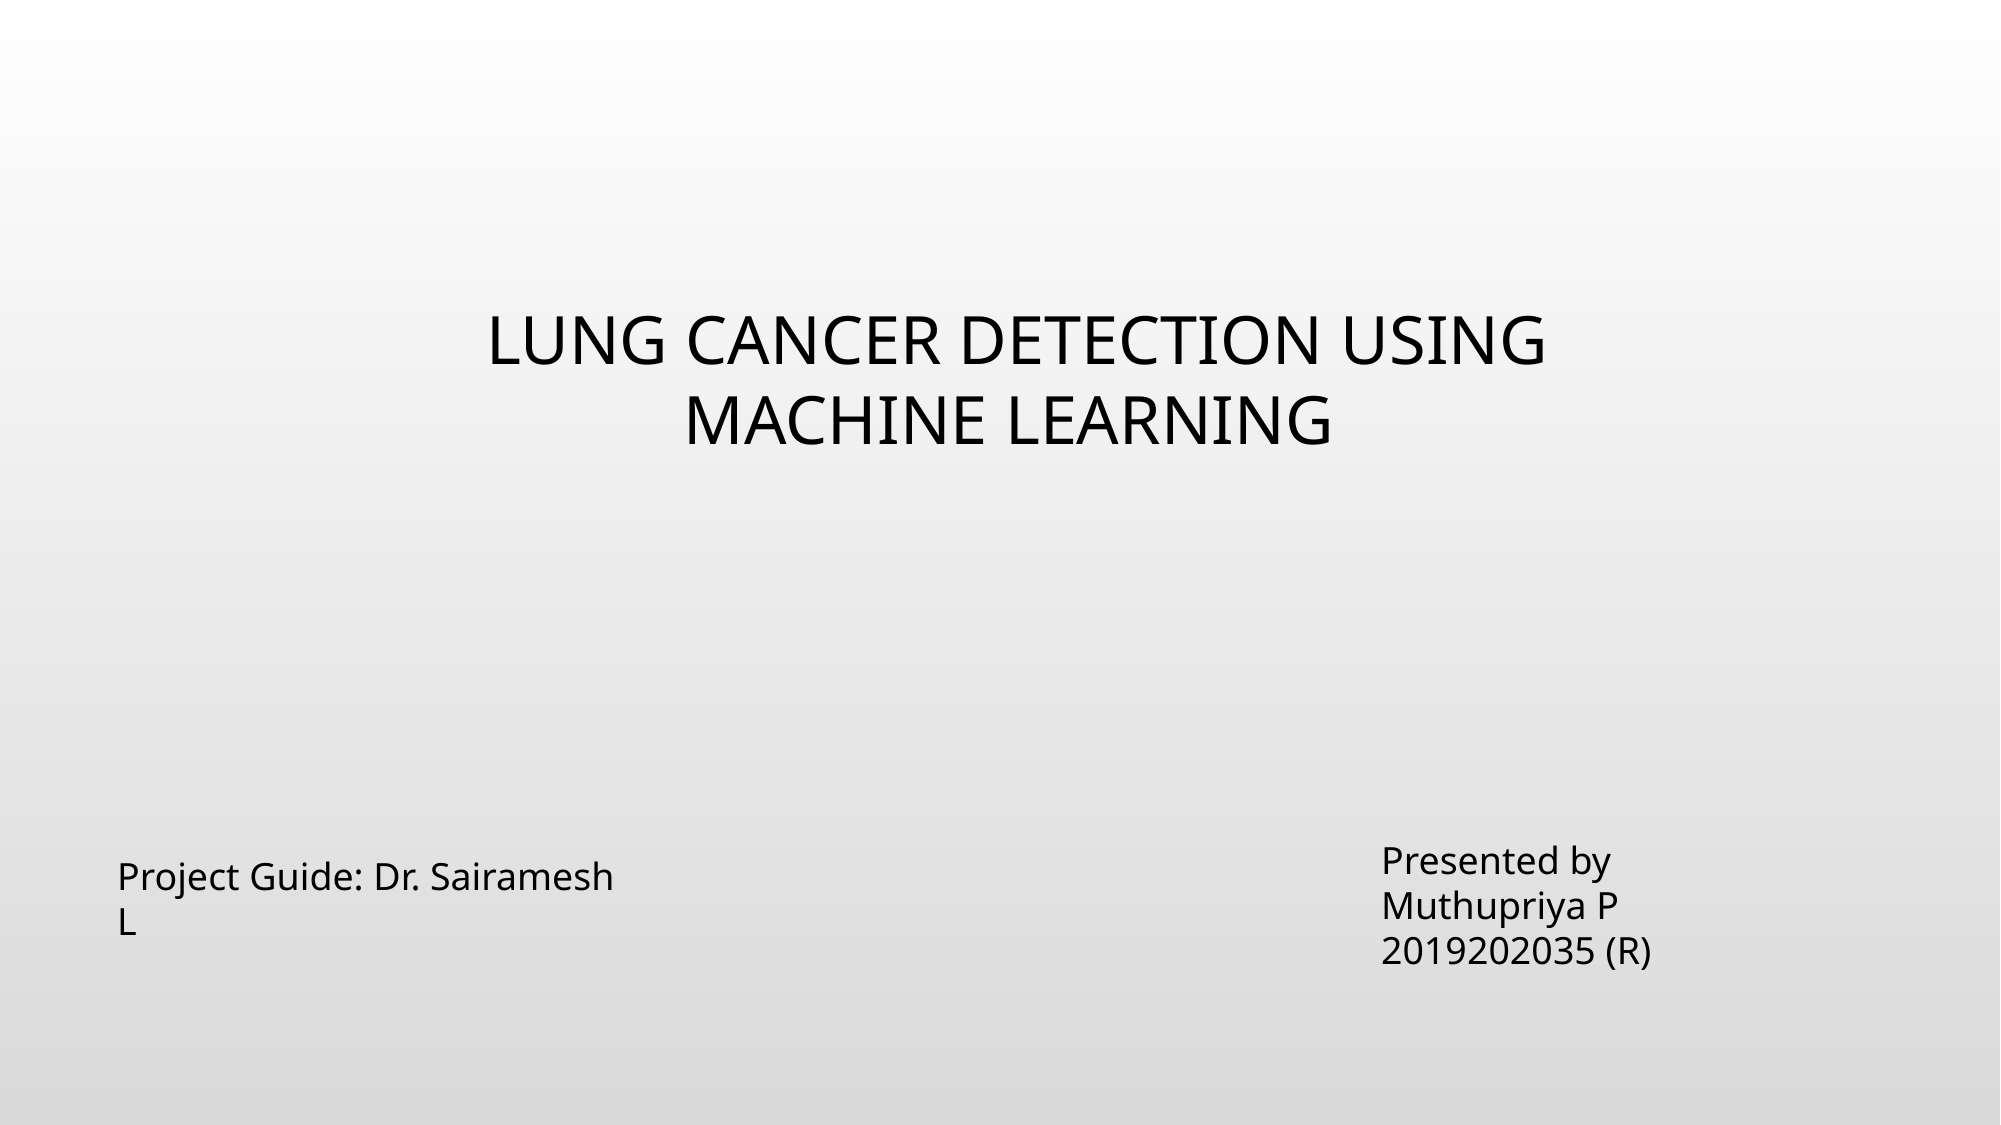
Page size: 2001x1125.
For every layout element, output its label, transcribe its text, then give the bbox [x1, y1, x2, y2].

text_box Presented by Muthupriya P 2019202035 (R) [1366, 829, 1922, 980]
text_box LUNG CANCER DETECTION USING MACHINE LEARNING [444, 290, 1591, 545]
text_box Project Guide: Dr. Sairamesh L [102, 845, 658, 950]
